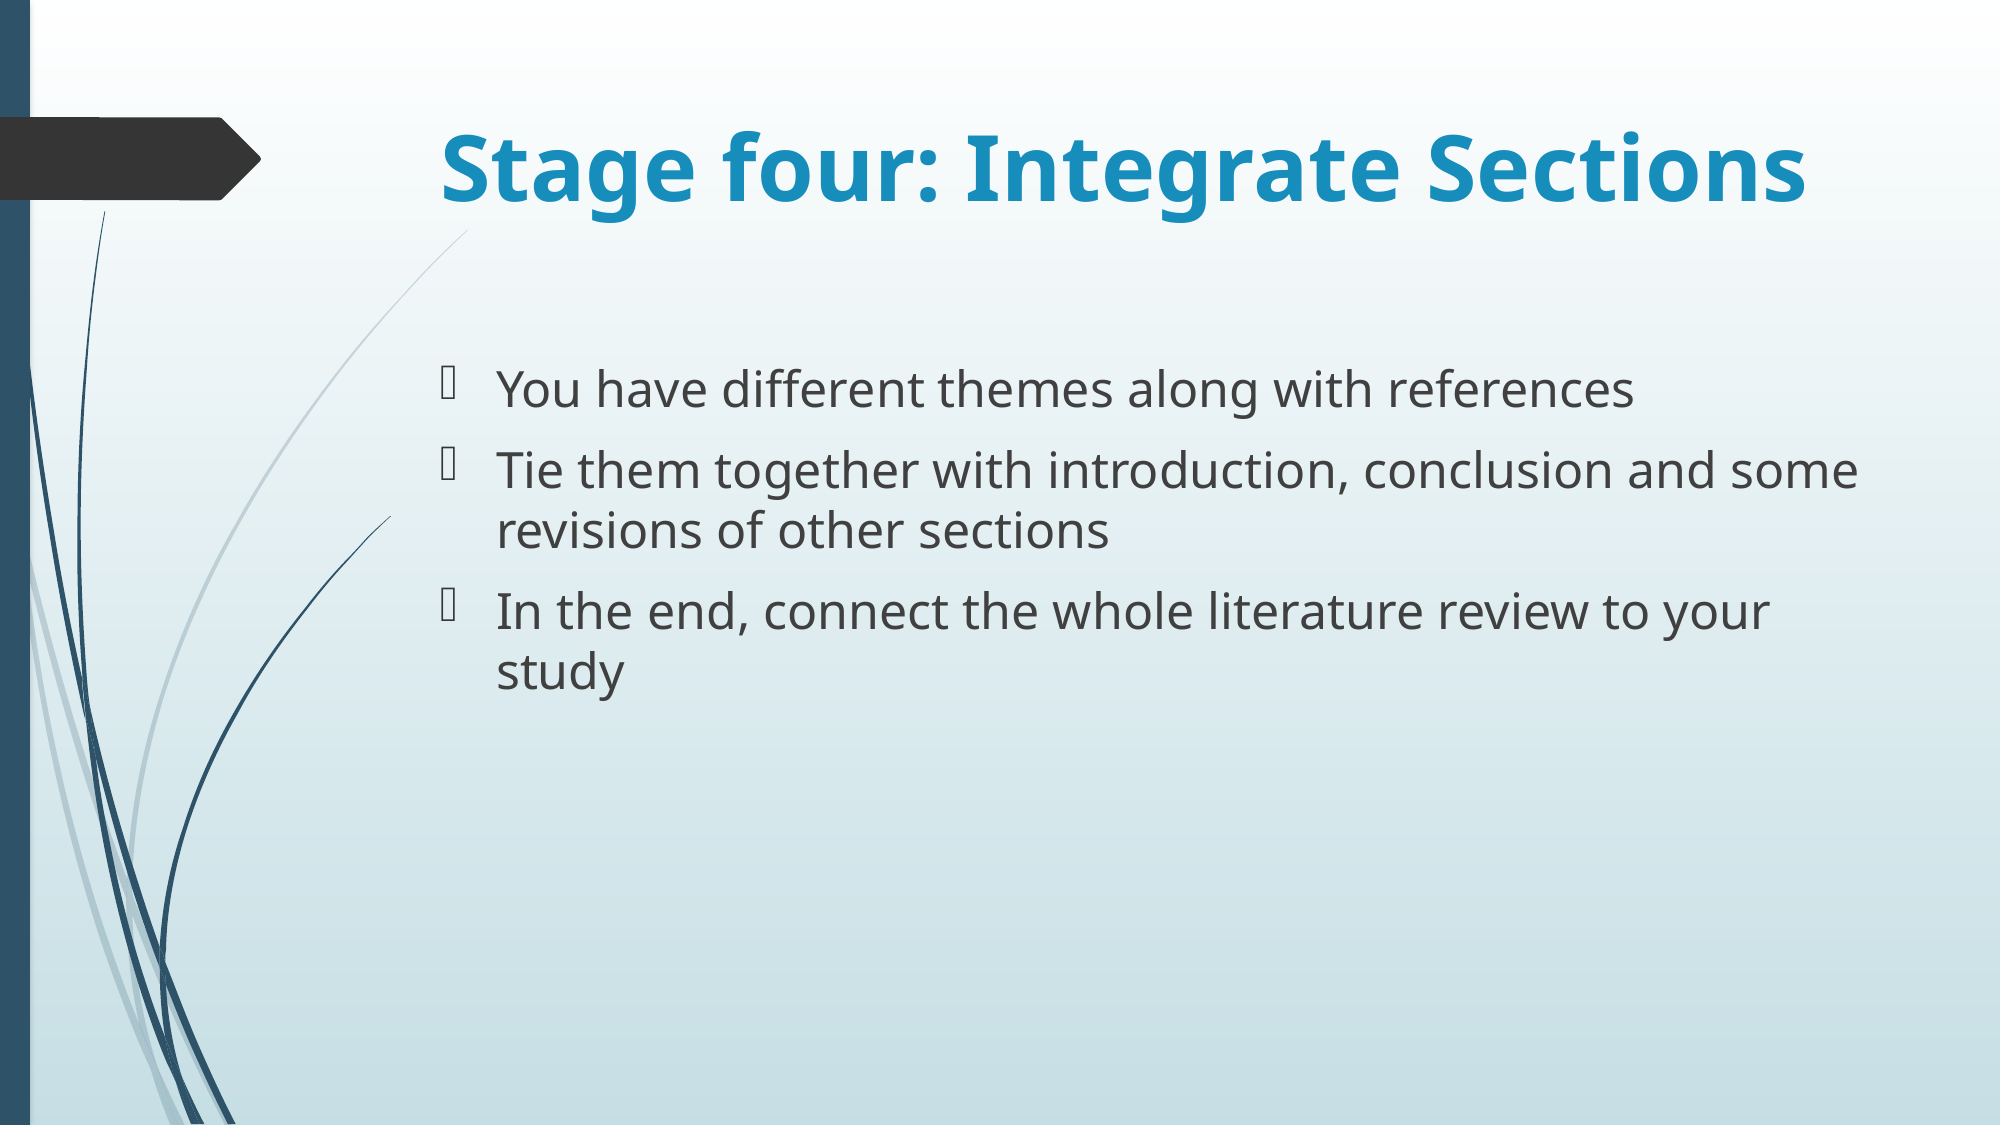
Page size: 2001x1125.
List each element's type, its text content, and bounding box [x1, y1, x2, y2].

list You have different themes along with references Tie them together with introduction, conclusion and some revisions of other sections In the end, connect the whole literature review to your study [424, 350, 1888, 970]
title Stage four: Integrate Sections [425, 102, 1888, 313]
